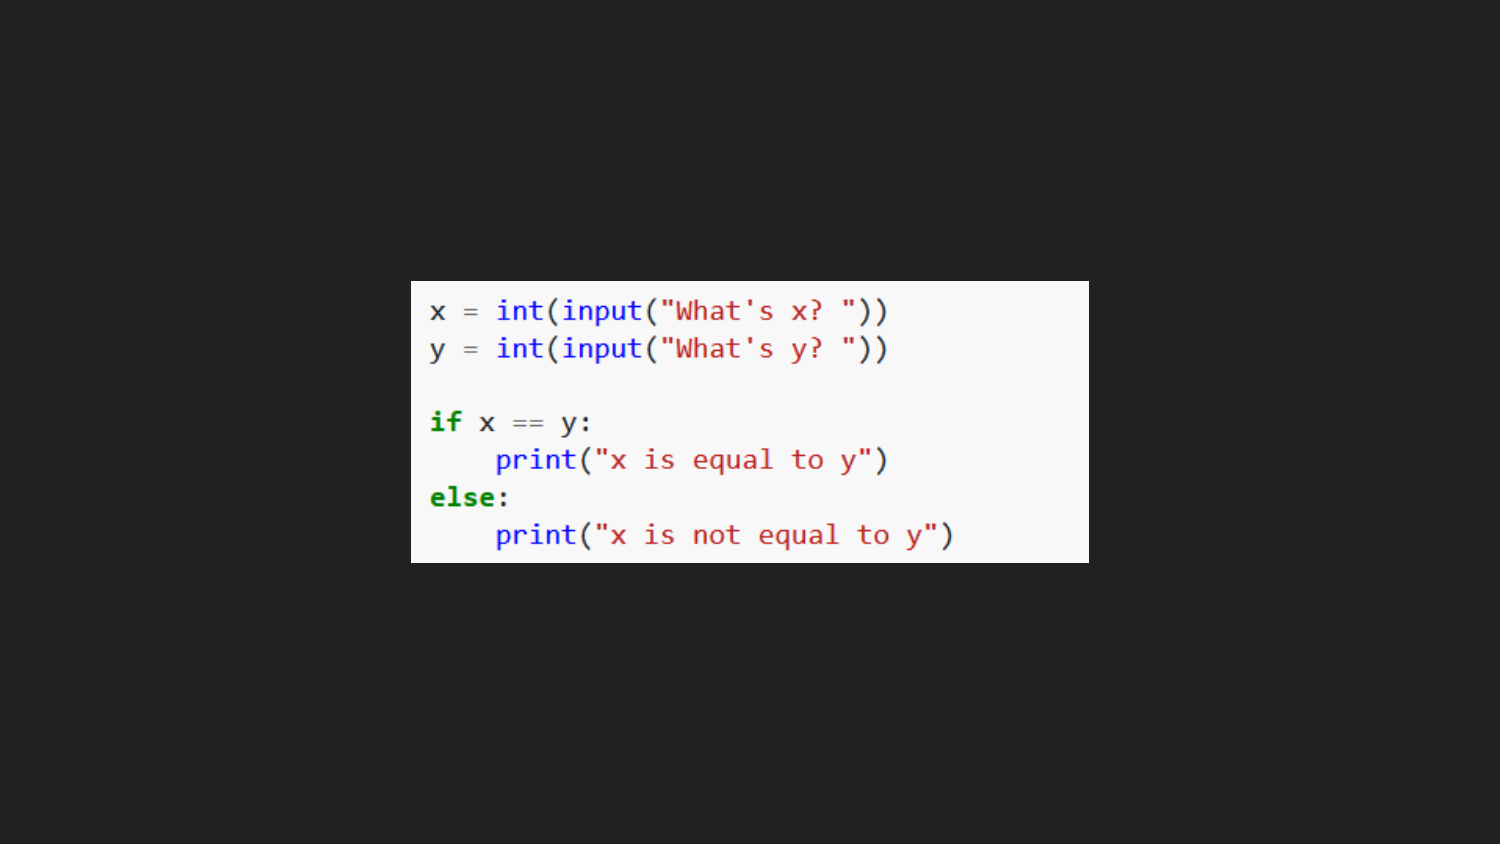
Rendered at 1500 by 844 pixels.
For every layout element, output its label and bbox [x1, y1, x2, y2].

picture [411, 281, 1089, 563]
